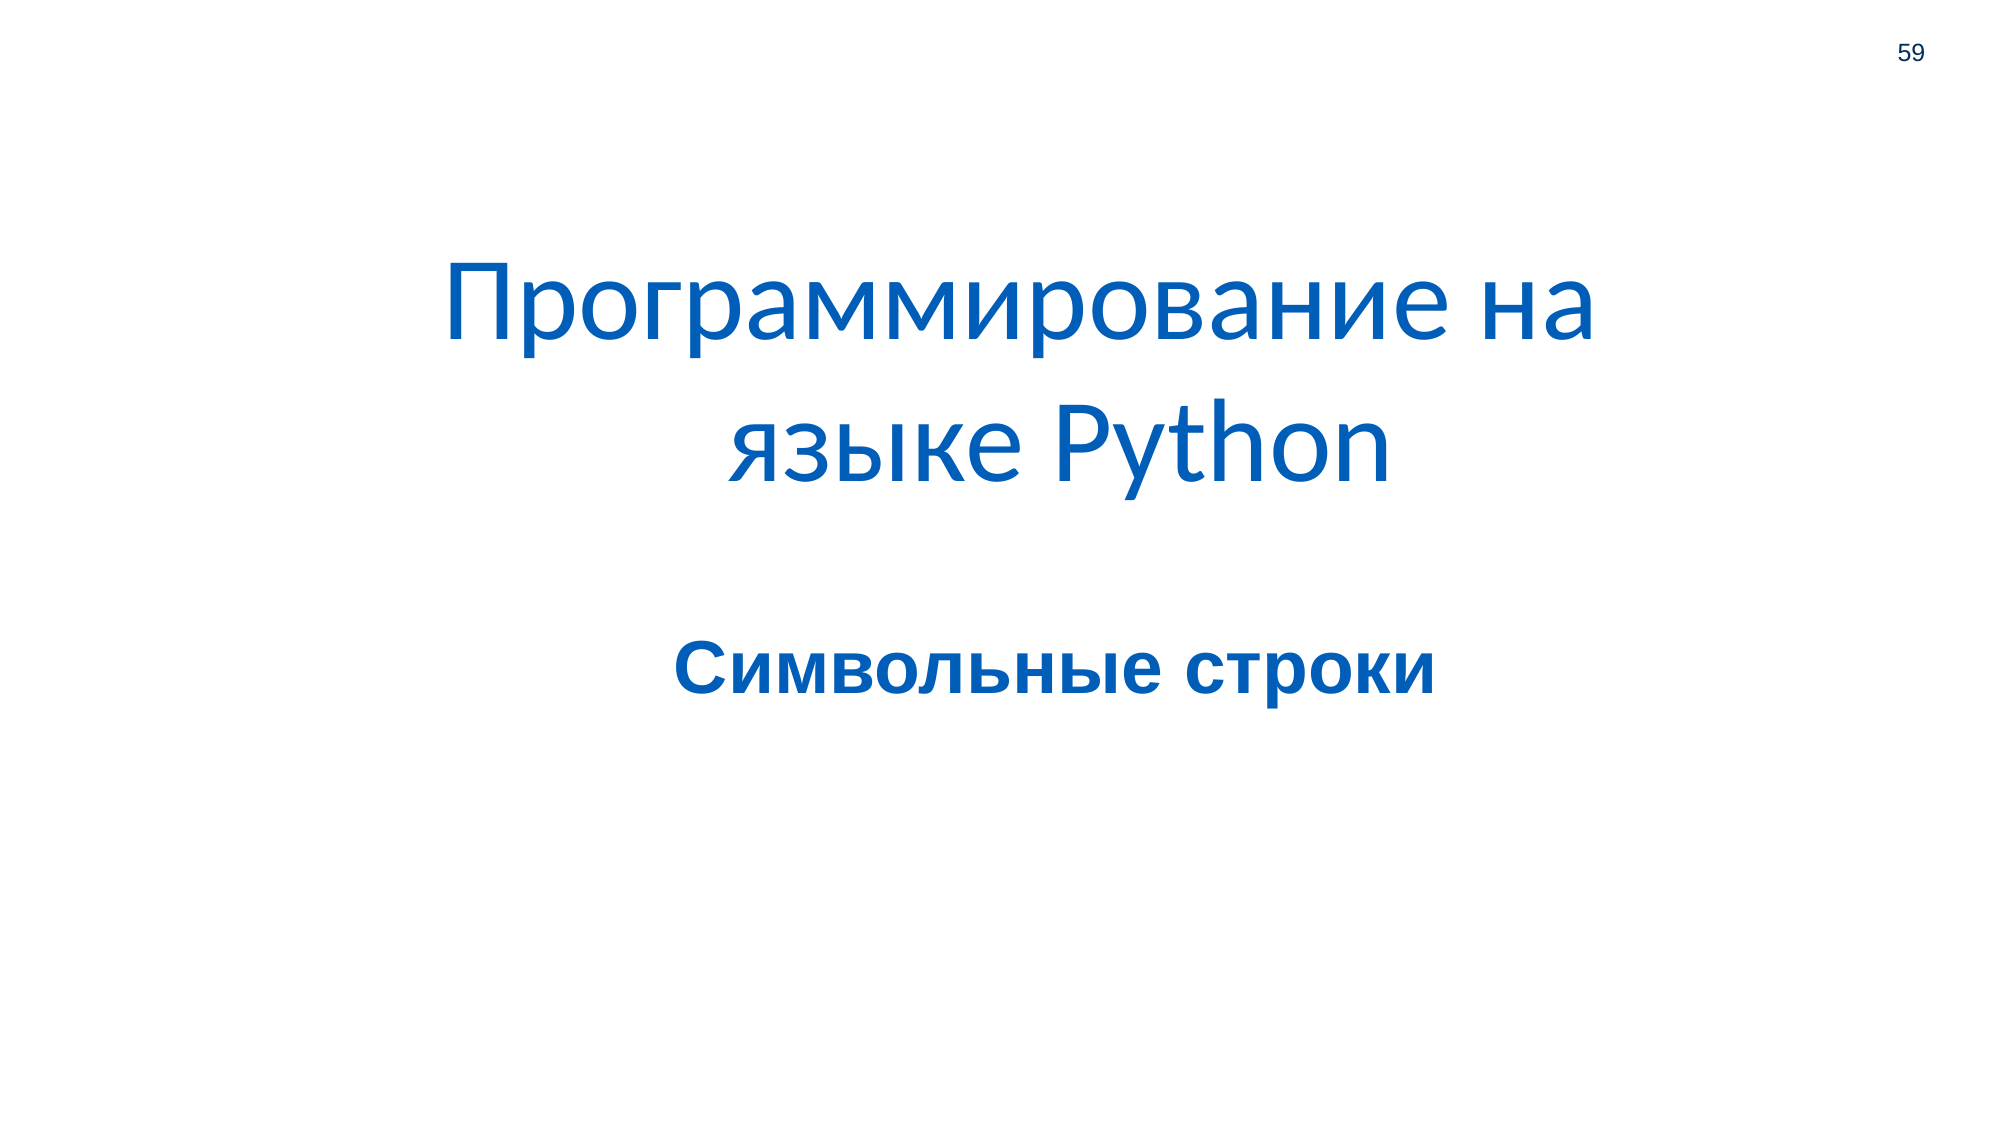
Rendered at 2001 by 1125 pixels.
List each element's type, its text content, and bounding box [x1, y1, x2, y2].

subtitle Символьные строки [615, 610, 1497, 838]
slide_number 59 [1891, 36, 1932, 67]
title Программирование на языке Python [321, 220, 1689, 515]
